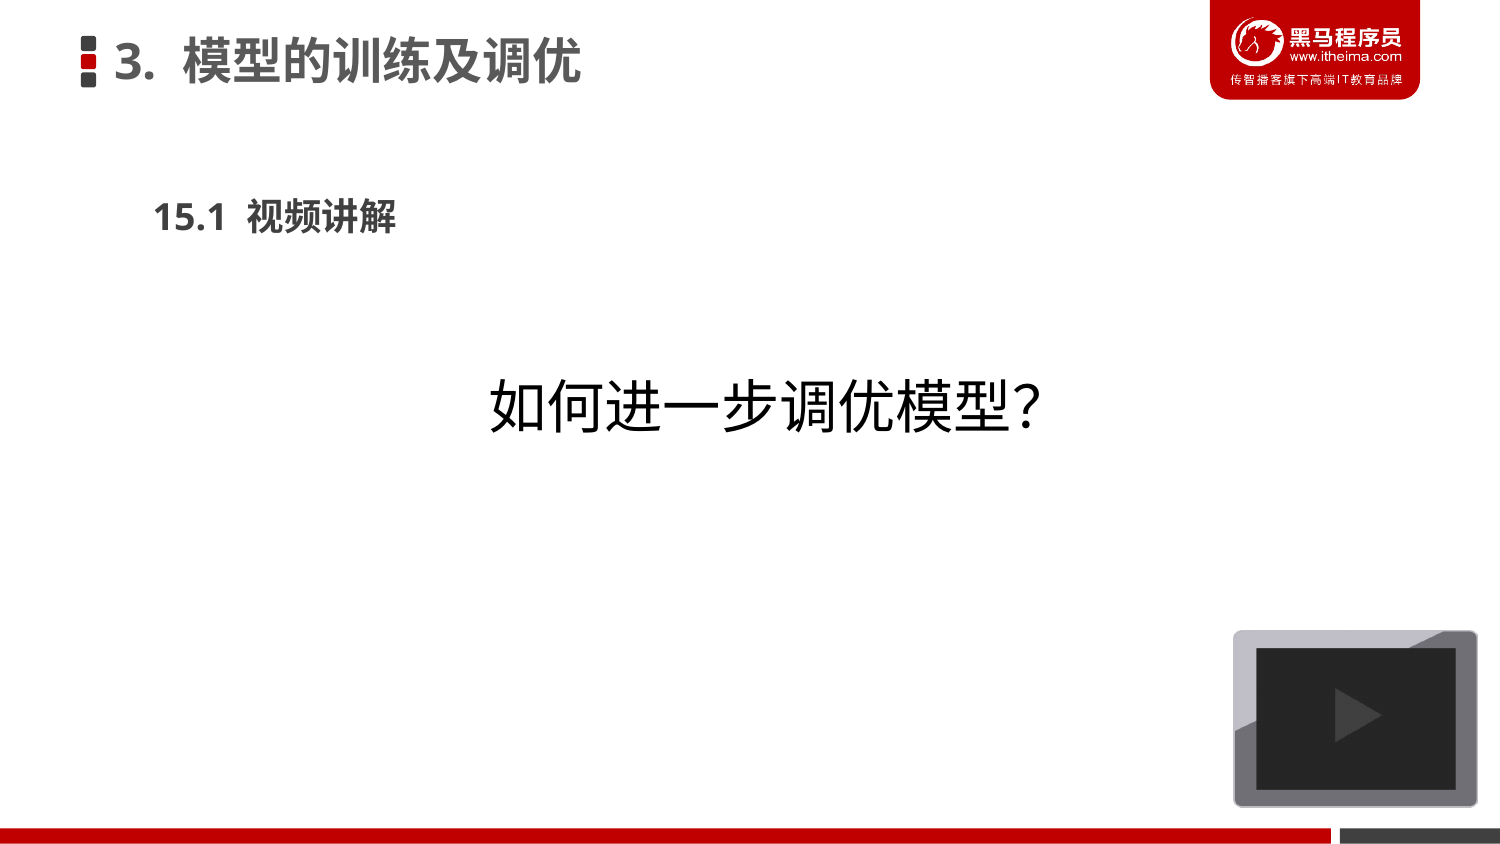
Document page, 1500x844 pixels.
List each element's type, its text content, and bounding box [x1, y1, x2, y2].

text_box 如何进一步调优模型？ [159, 362, 1400, 448]
picture [1232, 630, 1478, 809]
picture [1212, 8, 1421, 94]
text_box 3. 模型的训练及调优 [103, 0, 987, 130]
text_box 15.1 视频讲解 [138, 185, 715, 246]
